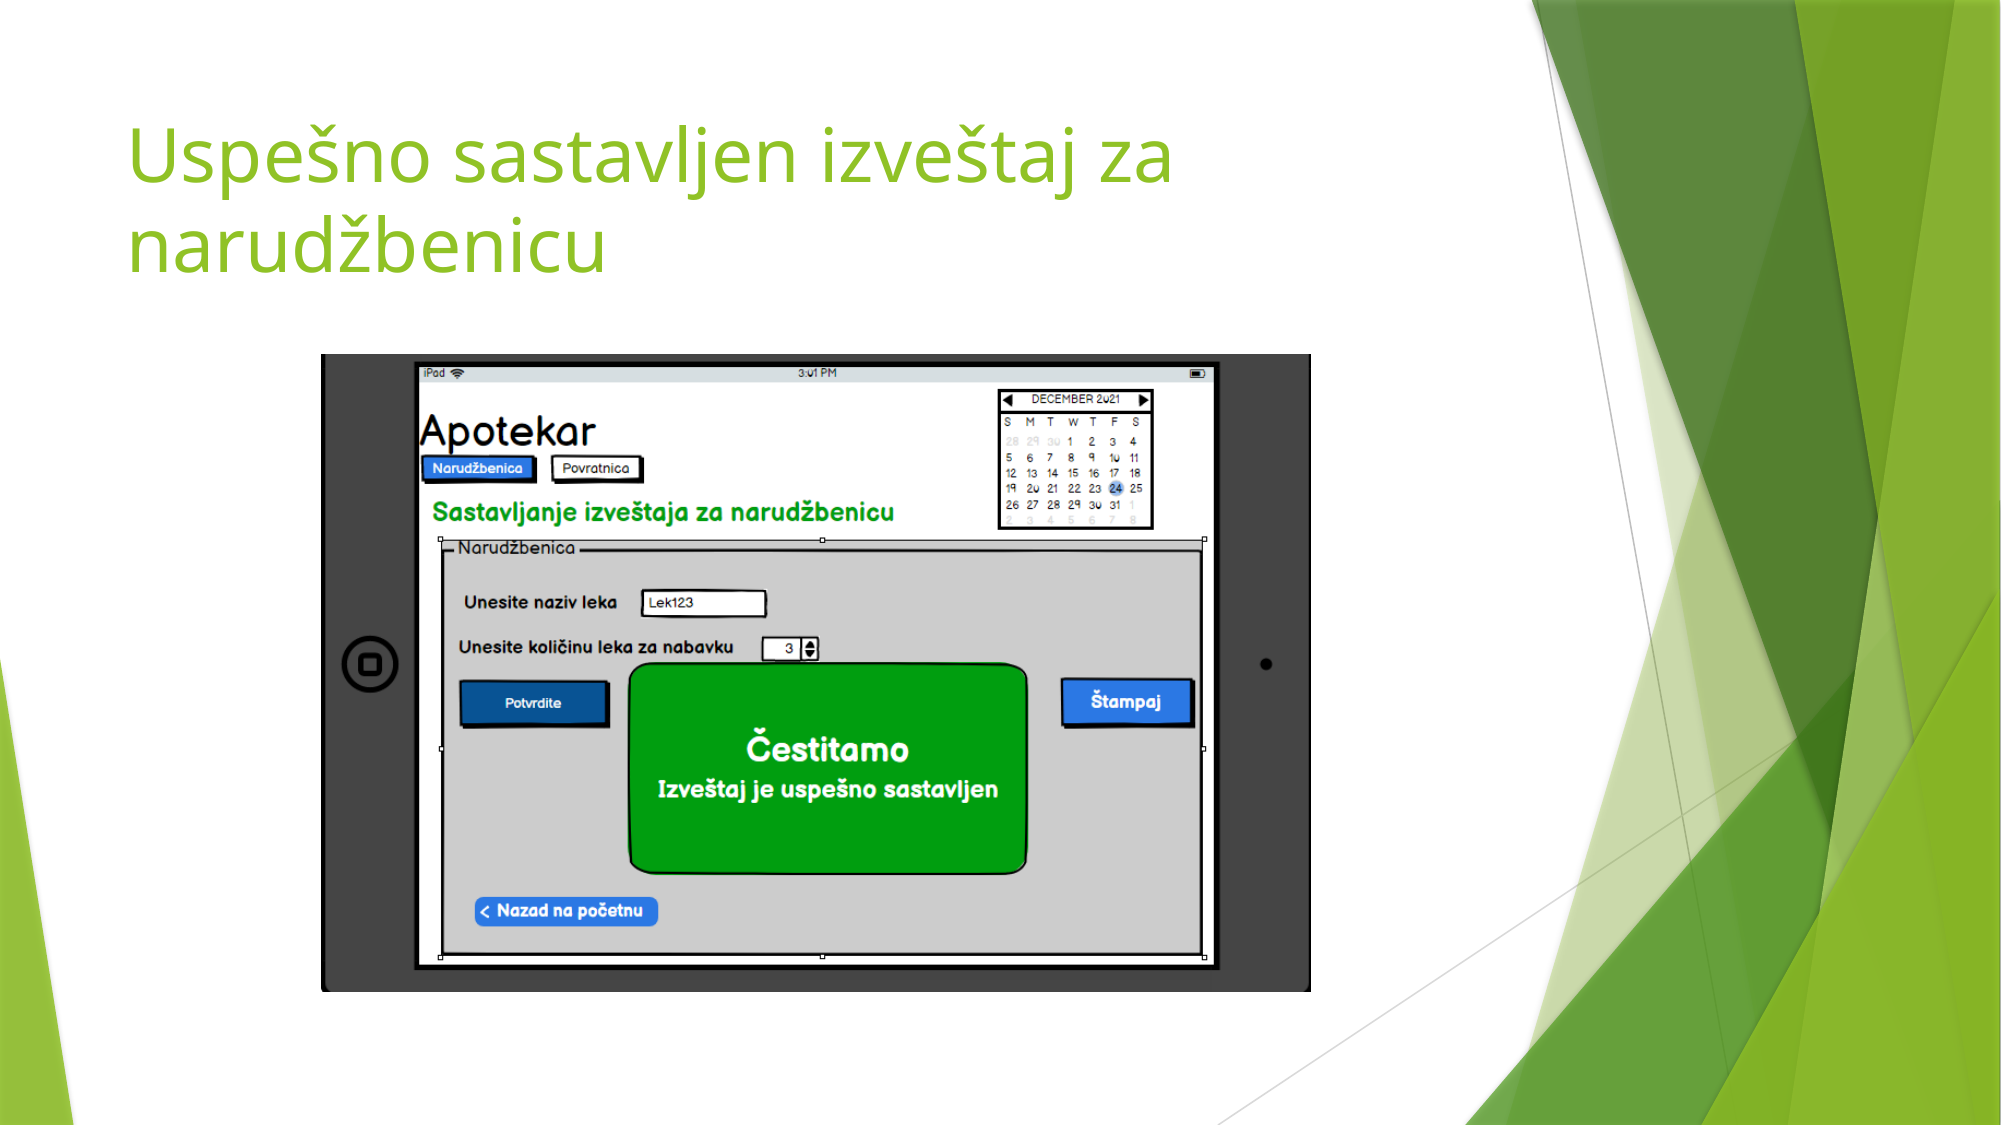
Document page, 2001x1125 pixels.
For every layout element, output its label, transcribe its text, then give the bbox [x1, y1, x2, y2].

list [321, 353, 1312, 992]
title Uspešno sastavljen izveštaj za narudžbenicu [111, 99, 1522, 317]
